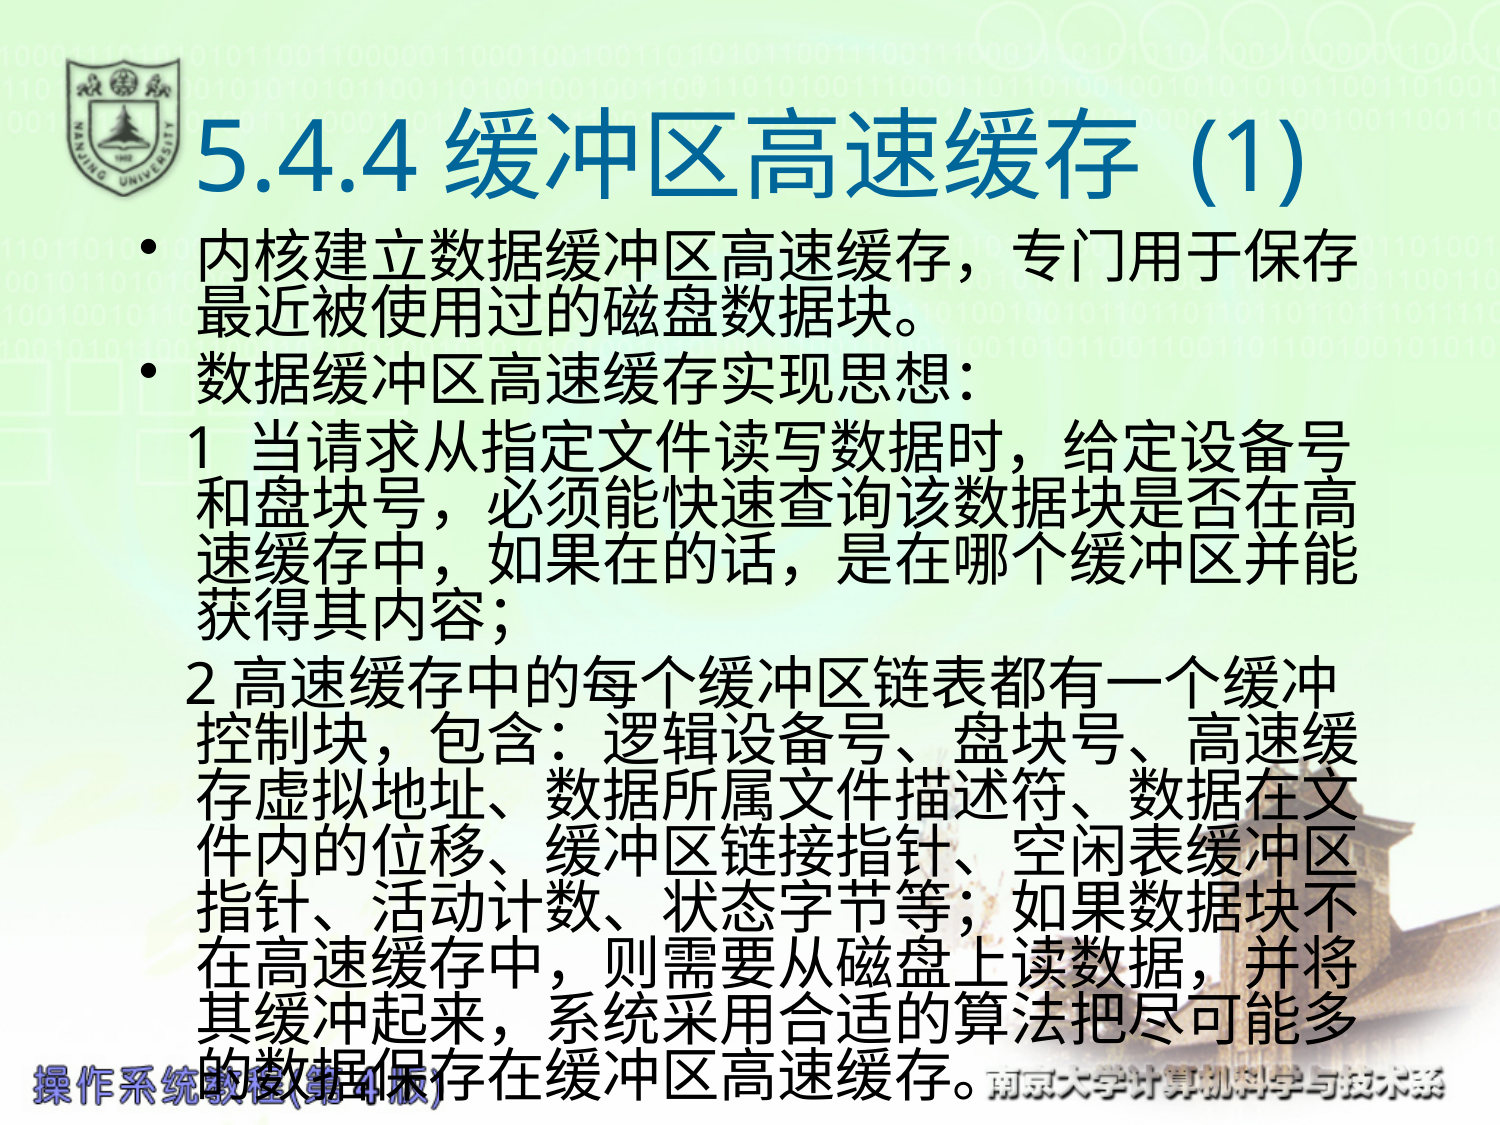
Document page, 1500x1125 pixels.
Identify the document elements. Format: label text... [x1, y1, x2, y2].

picture [0, 0, 1500, 1125]
title 5.4.4缓冲区高速缓存 (1) [112, 125, 1388, 313]
picture [491, 118, 502, 125]
picture [991, 118, 1002, 125]
list 内核建立数据缓冲区高速缓存，专门用于保存最近被使用过的磁盘数据块。 数据缓冲区高速缓存实现思想： 1 当请求从指定文件读写数据时，给定设备号和盘块号，必须能快速查询该数据块是否在高速缓存中，如果在的话，是在哪个缓冲区并能获得其内容； 2高速缓存中的每个缓冲区链表都有一个缓冲控制块，包含：逻辑设备号、盘块号、高速缓存虚拟地址、数据所属文件描述符、数据在文件内的位移、缓冲区链接指针、空闲表缓冲区指针、活动计数、状态字节等；如果数据块不在高速缓存中，则需要从磁盘上读数据，并将其缓冲起来，系统采用合适的算法把尽可能多的数据保存在缓冲区高速缓存。 [123, 224, 1376, 1125]
